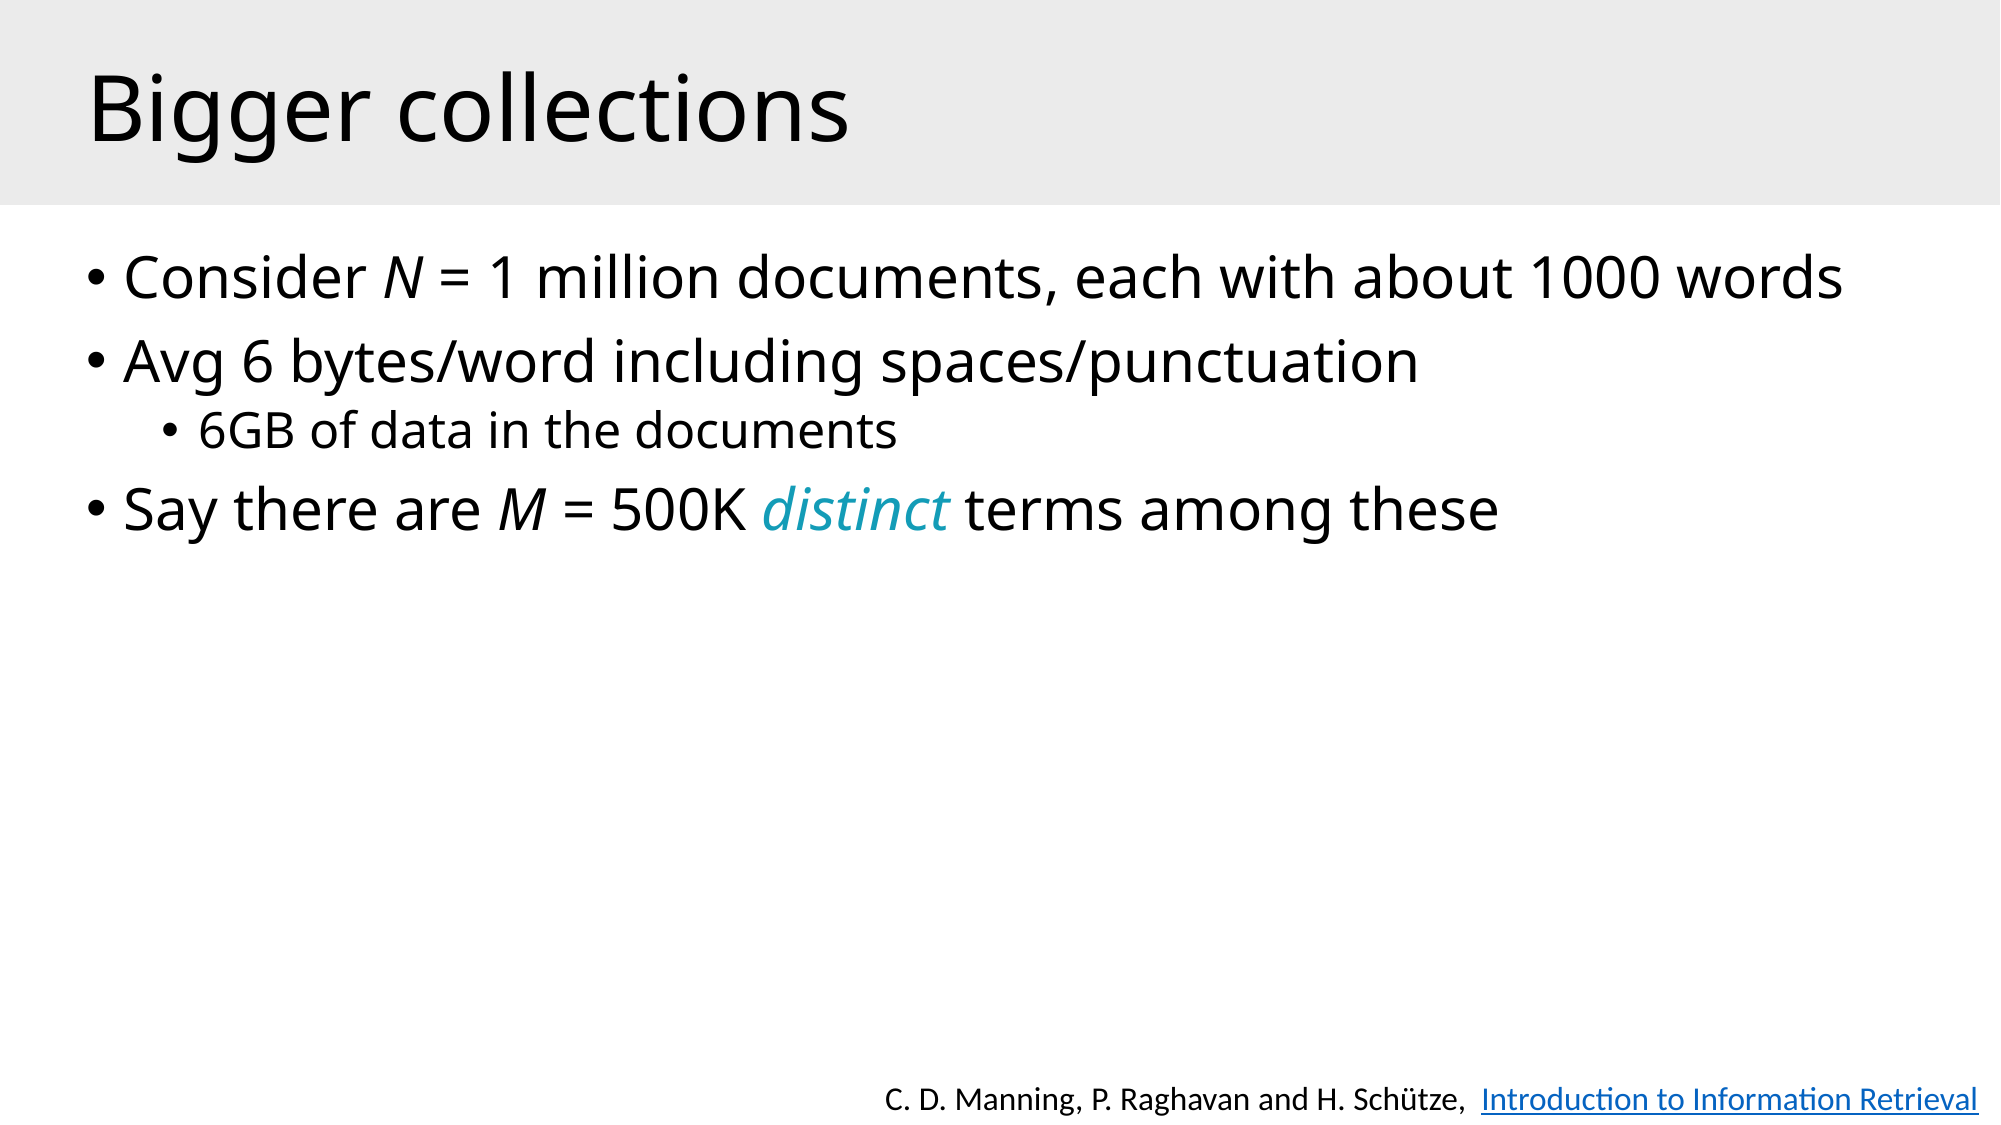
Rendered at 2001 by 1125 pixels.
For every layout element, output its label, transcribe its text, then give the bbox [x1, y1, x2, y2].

title Bigger collections [71, 53, 1929, 171]
text_box C. D. Manning, P. Raghavan and H. Schütze, Introduction to Information Retrieval [870, 1069, 1994, 1125]
list Consider N = 1 million documents, each with about 1000 words Avg 6 bytes/word including spaces/punctuation 6GB of data in the documents Say there are M = 500K distinct terms among these [71, 240, 1929, 1072]
